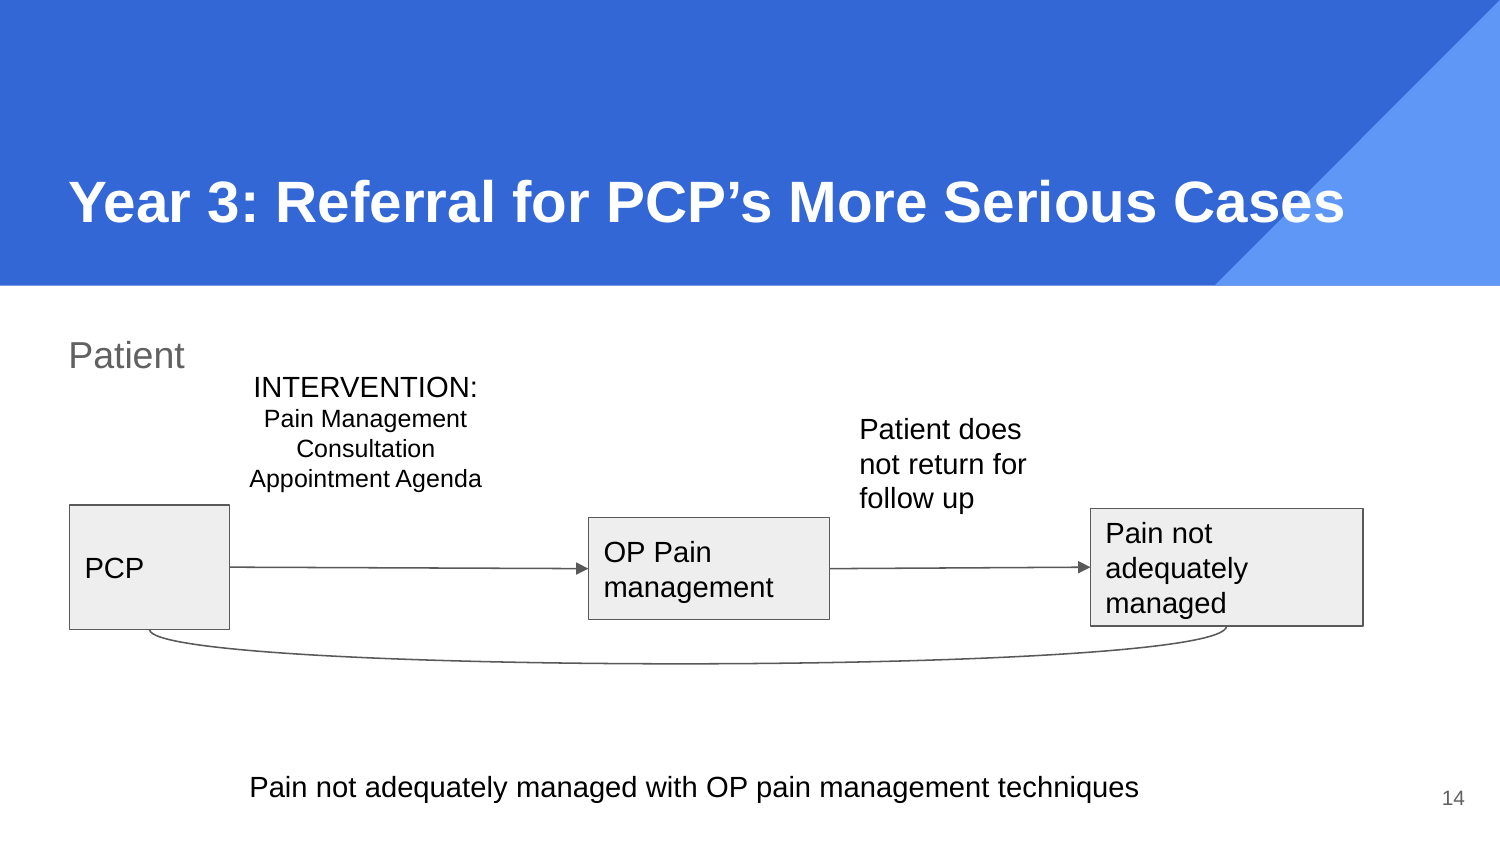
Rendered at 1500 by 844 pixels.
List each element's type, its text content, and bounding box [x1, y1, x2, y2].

text_box INTERVENTION: Pain Management Consultation Appointment Agenda [229, 353, 502, 546]
text_box OP Pain management [696, 517, 830, 620]
title Year 3: Referral for PCP’s More Serious Cases [53, 24, 1424, 250]
list Patient [53, 309, 680, 753]
text_box Pain not adequately managed with OP pain management techniques [234, 752, 680, 827]
slide_number ‹#› [1389, 764, 1480, 830]
list Patient [696, 309, 1447, 753]
text_box PCP [69, 504, 230, 630]
text_box OP Pain management [588, 517, 680, 620]
text_box Pain not adequately managed [1090, 508, 1363, 626]
text_box Pain not adequately managed with OP pain management techniques [696, 752, 1243, 827]
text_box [686, 89, 691, 844]
text_box Patient does not return for follow up [844, 394, 1076, 510]
